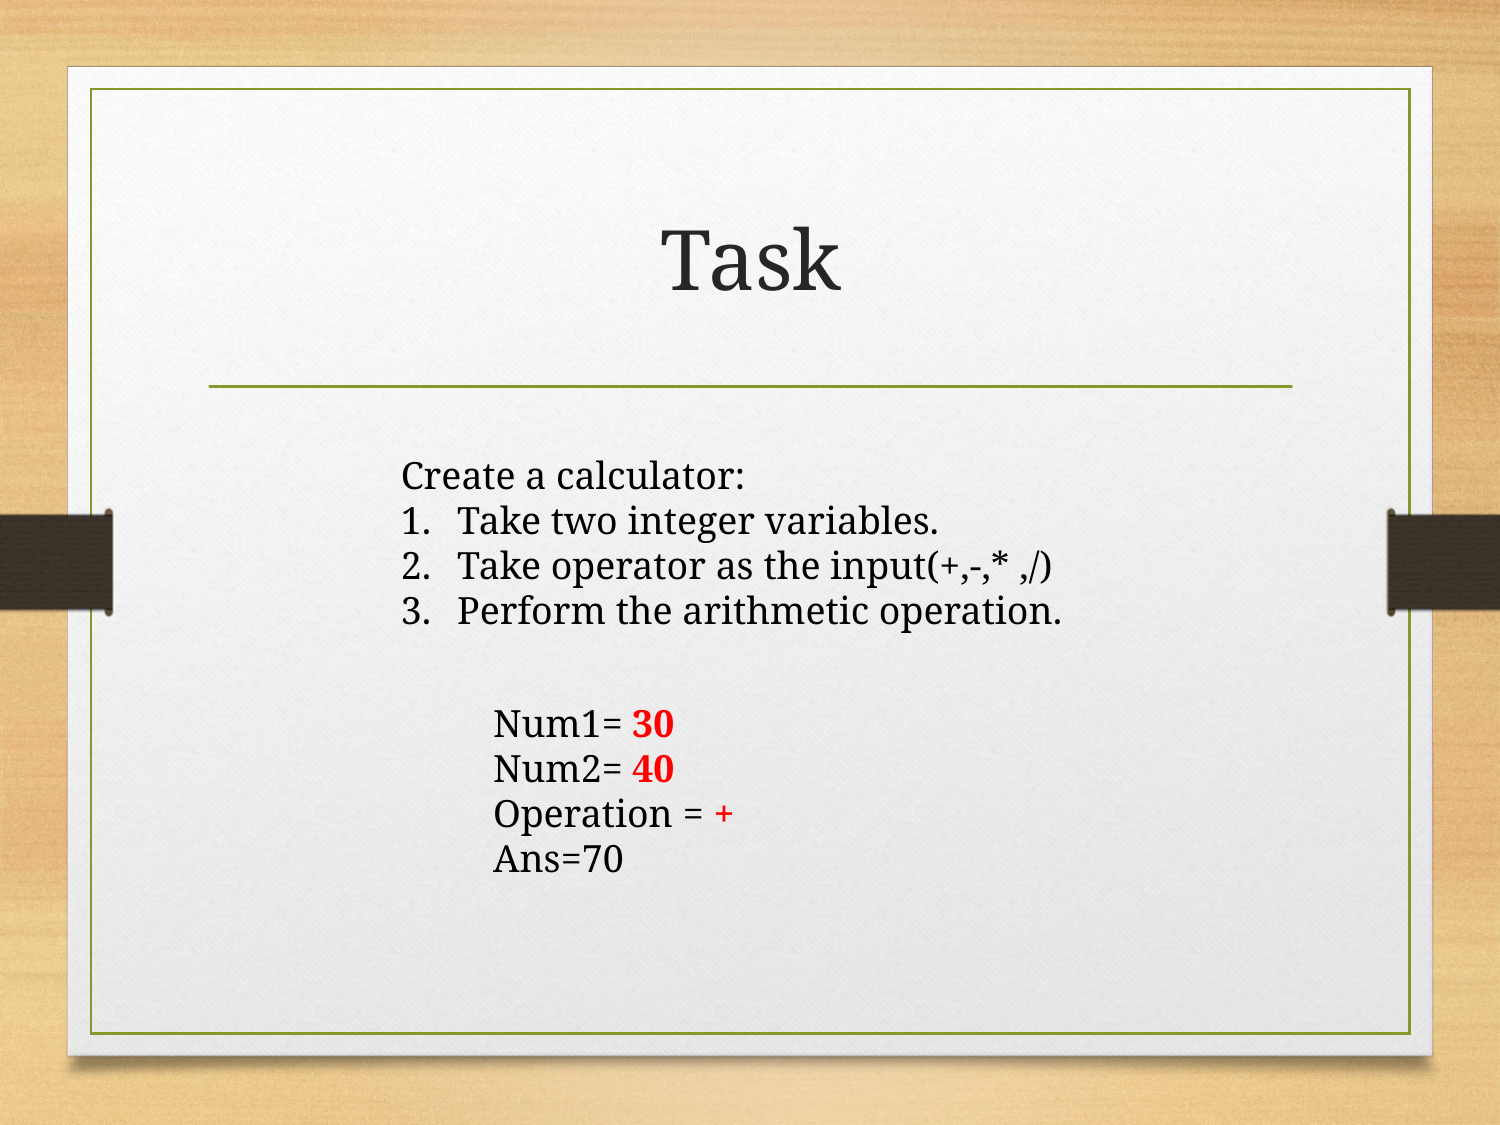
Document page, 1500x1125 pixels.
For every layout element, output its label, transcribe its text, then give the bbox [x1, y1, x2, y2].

text_box Num1= 30 Num2= 40 Operation = + Ans=70 [478, 692, 1211, 888]
picture [0, 0, 1500, 1125]
text_box Create a calculator: Take two integer variables. Take operator as the input(+,-,* ,/) Perform the arithmetic operation. [386, 444, 1078, 640]
title Task [193, 150, 1309, 365]
